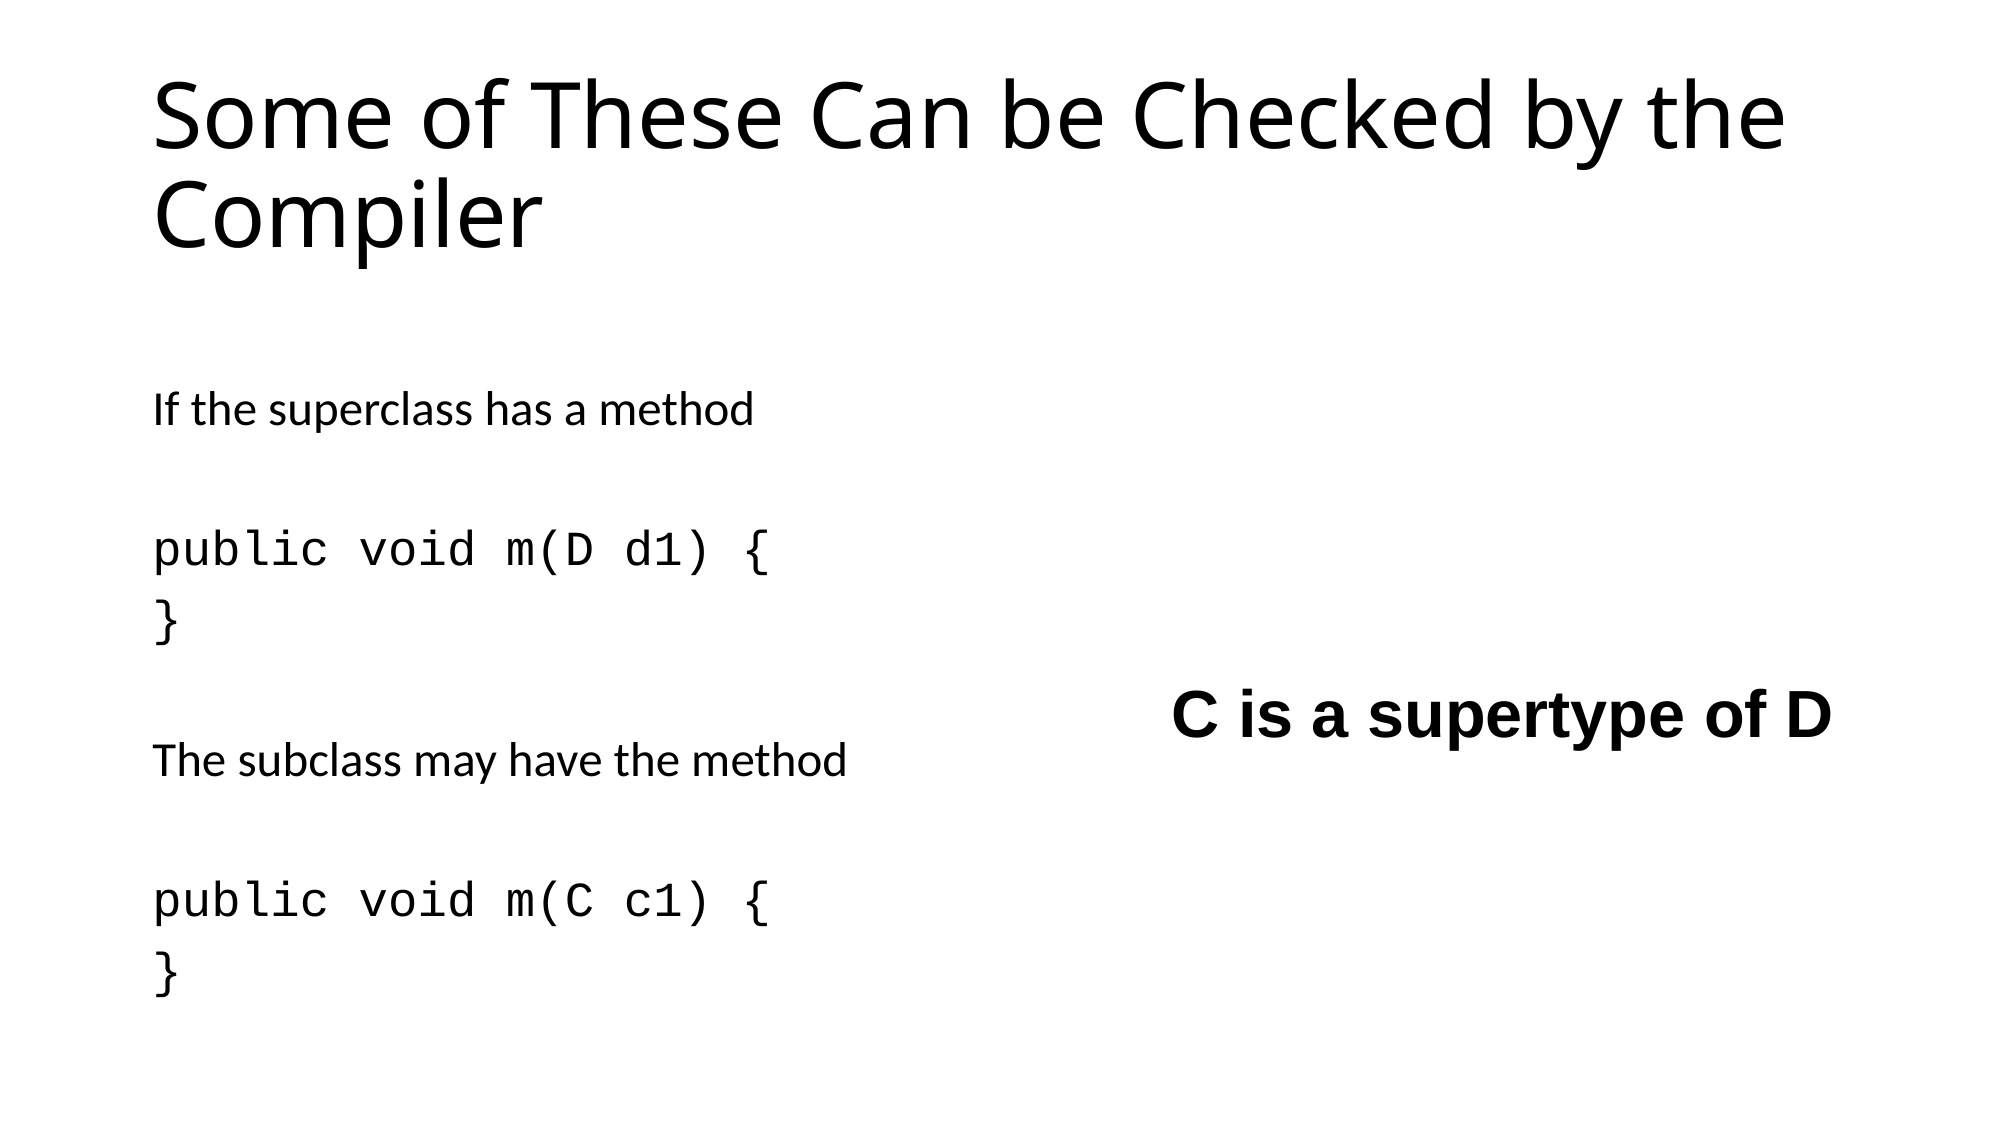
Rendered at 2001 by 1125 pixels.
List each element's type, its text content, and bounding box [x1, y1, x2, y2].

text_box C is a supertype of D [1156, 663, 1893, 758]
title Some of These Can be Checked by the Compiler [137, 59, 1863, 278]
list If the superclass has a method public void m(D d1) { } The subclass may have the method public void m(C c1) { } [137, 299, 1184, 1014]
